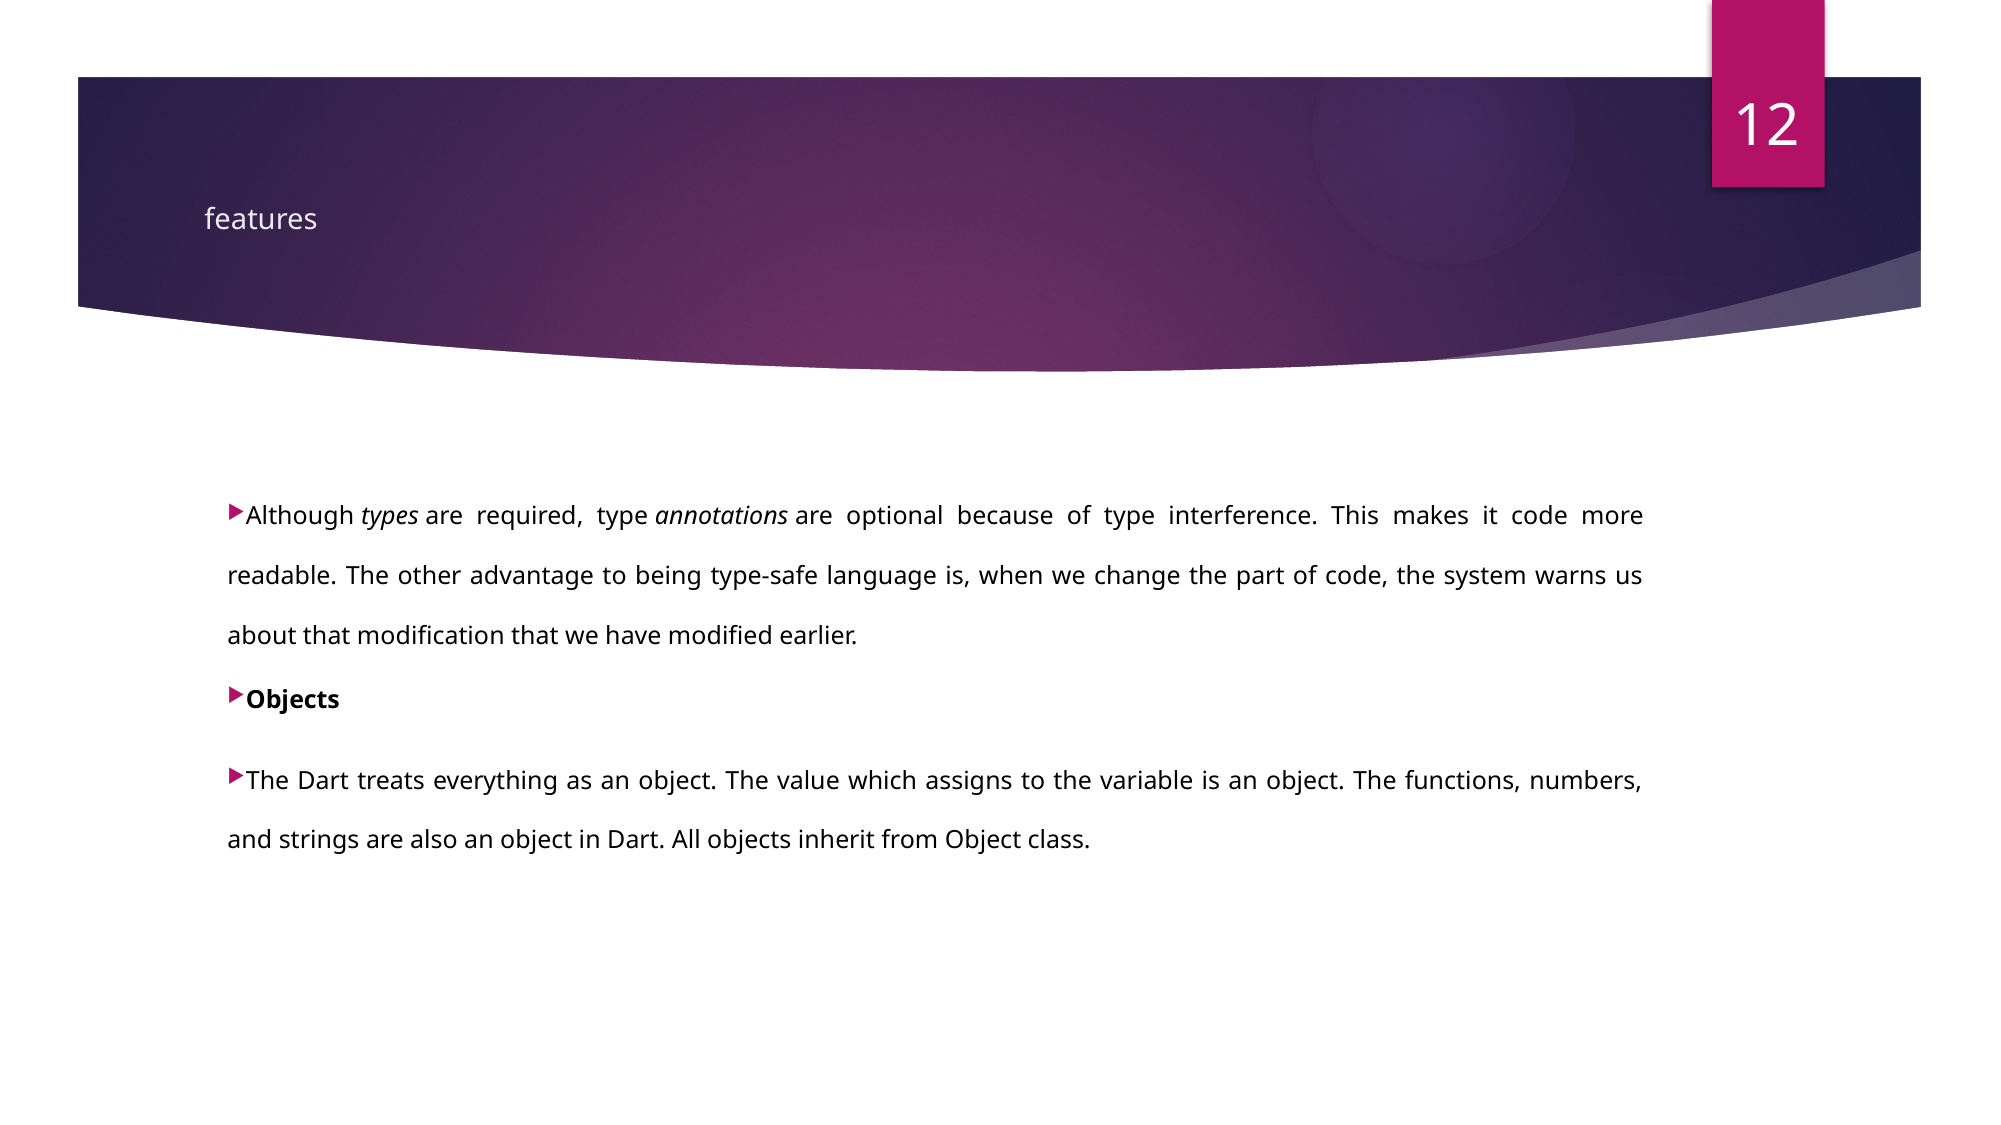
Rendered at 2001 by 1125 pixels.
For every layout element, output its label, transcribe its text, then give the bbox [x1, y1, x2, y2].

title features [189, 159, 1627, 276]
list Although types are required, type annotations are optional because of type interference. This makes it code more readable. The other advantage to being type-safe language is, when we change the part of code, the system warns us about that modification that we have modified earlier. Objects The Dart treats everything as an object. The value which assigns to the variable is an object. The functions, numbers, and strings are also an object in Dart. All objects inherit from Object class. [212, 462, 1661, 1115]
slide_number 12 [1698, 48, 1836, 175]
